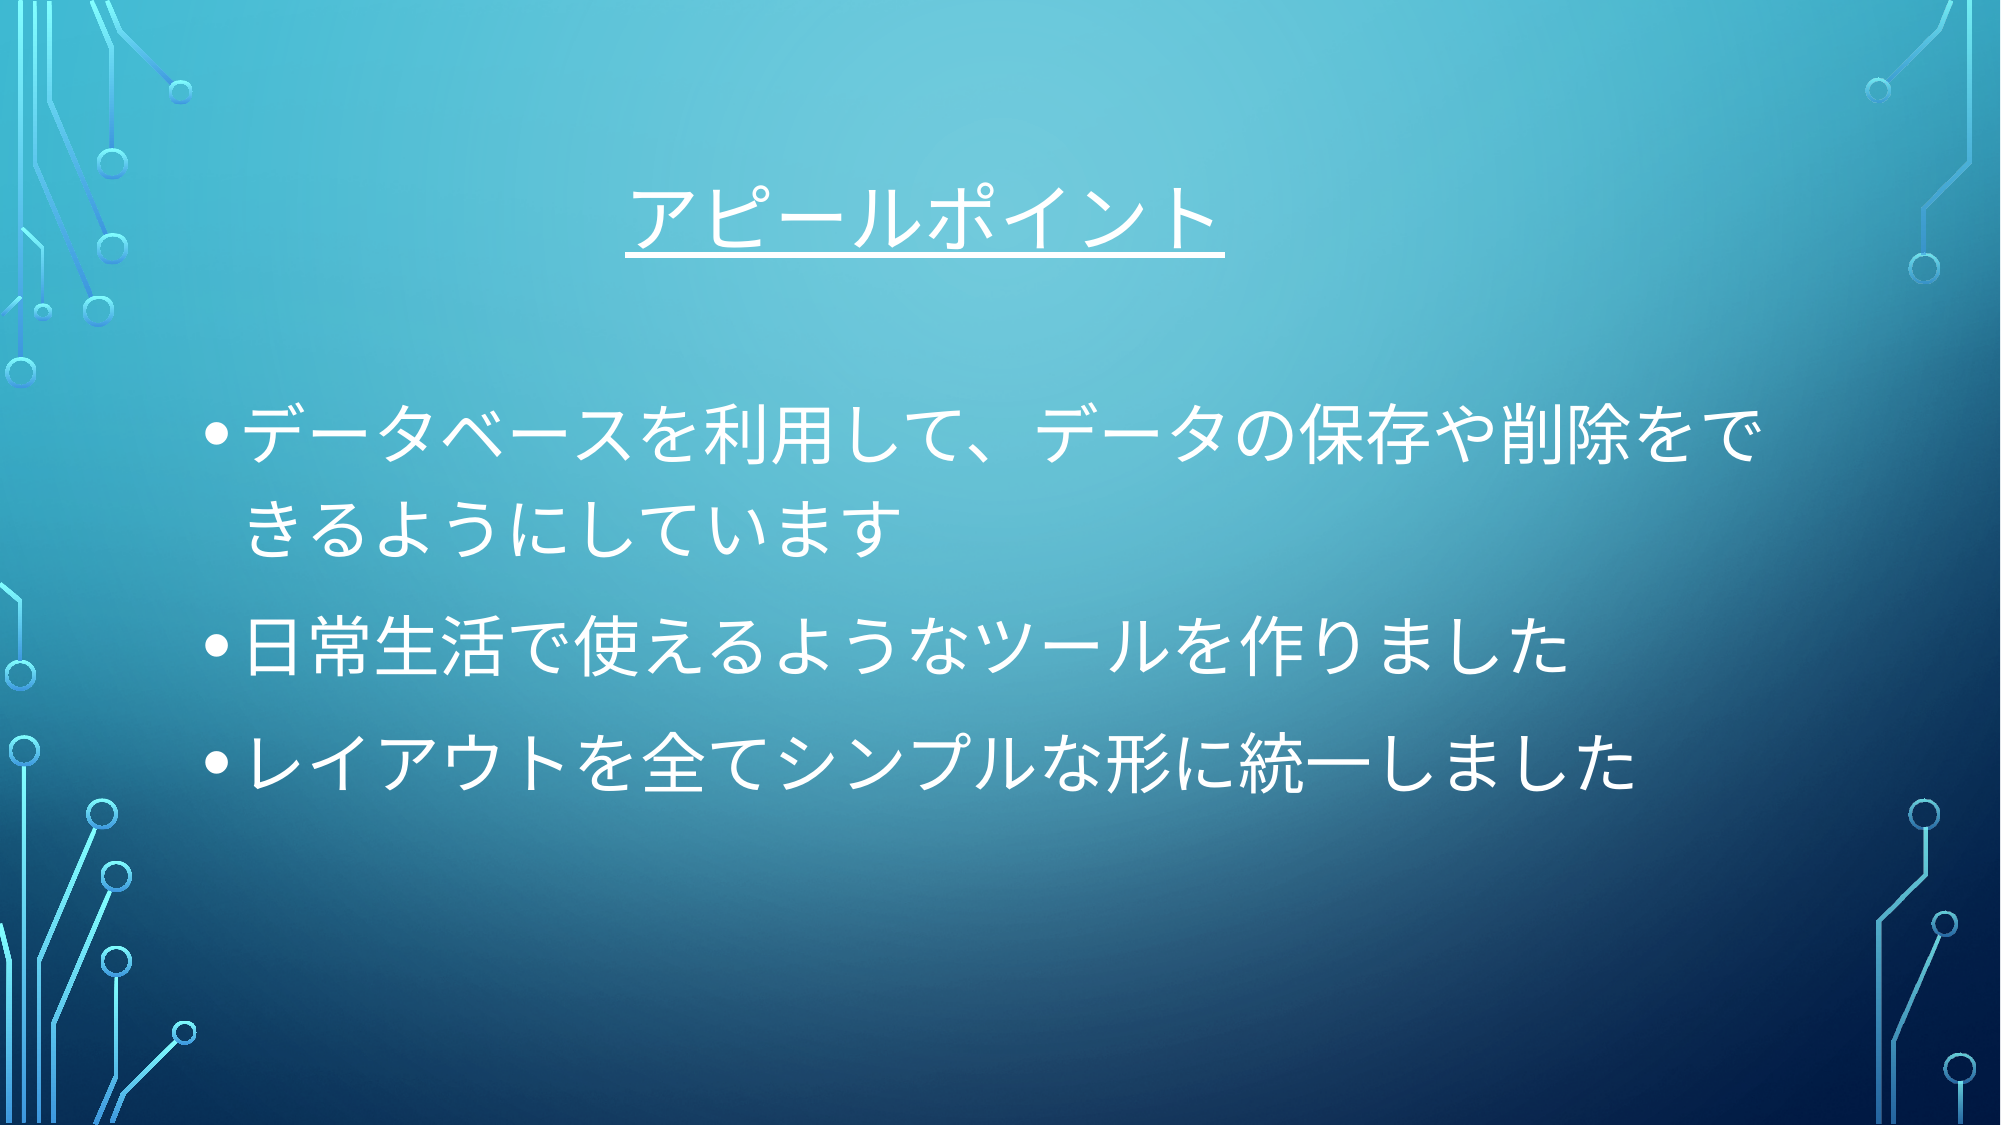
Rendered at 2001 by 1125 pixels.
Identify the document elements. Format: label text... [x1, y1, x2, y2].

title アピールポイント [187, 101, 1813, 344]
list データベースを利用して、データの保存や削除をできるようにしています 日常生活で使えるようなツールを作りました レイアウトを全てシンプルな形に統一しました [187, 369, 1813, 950]
